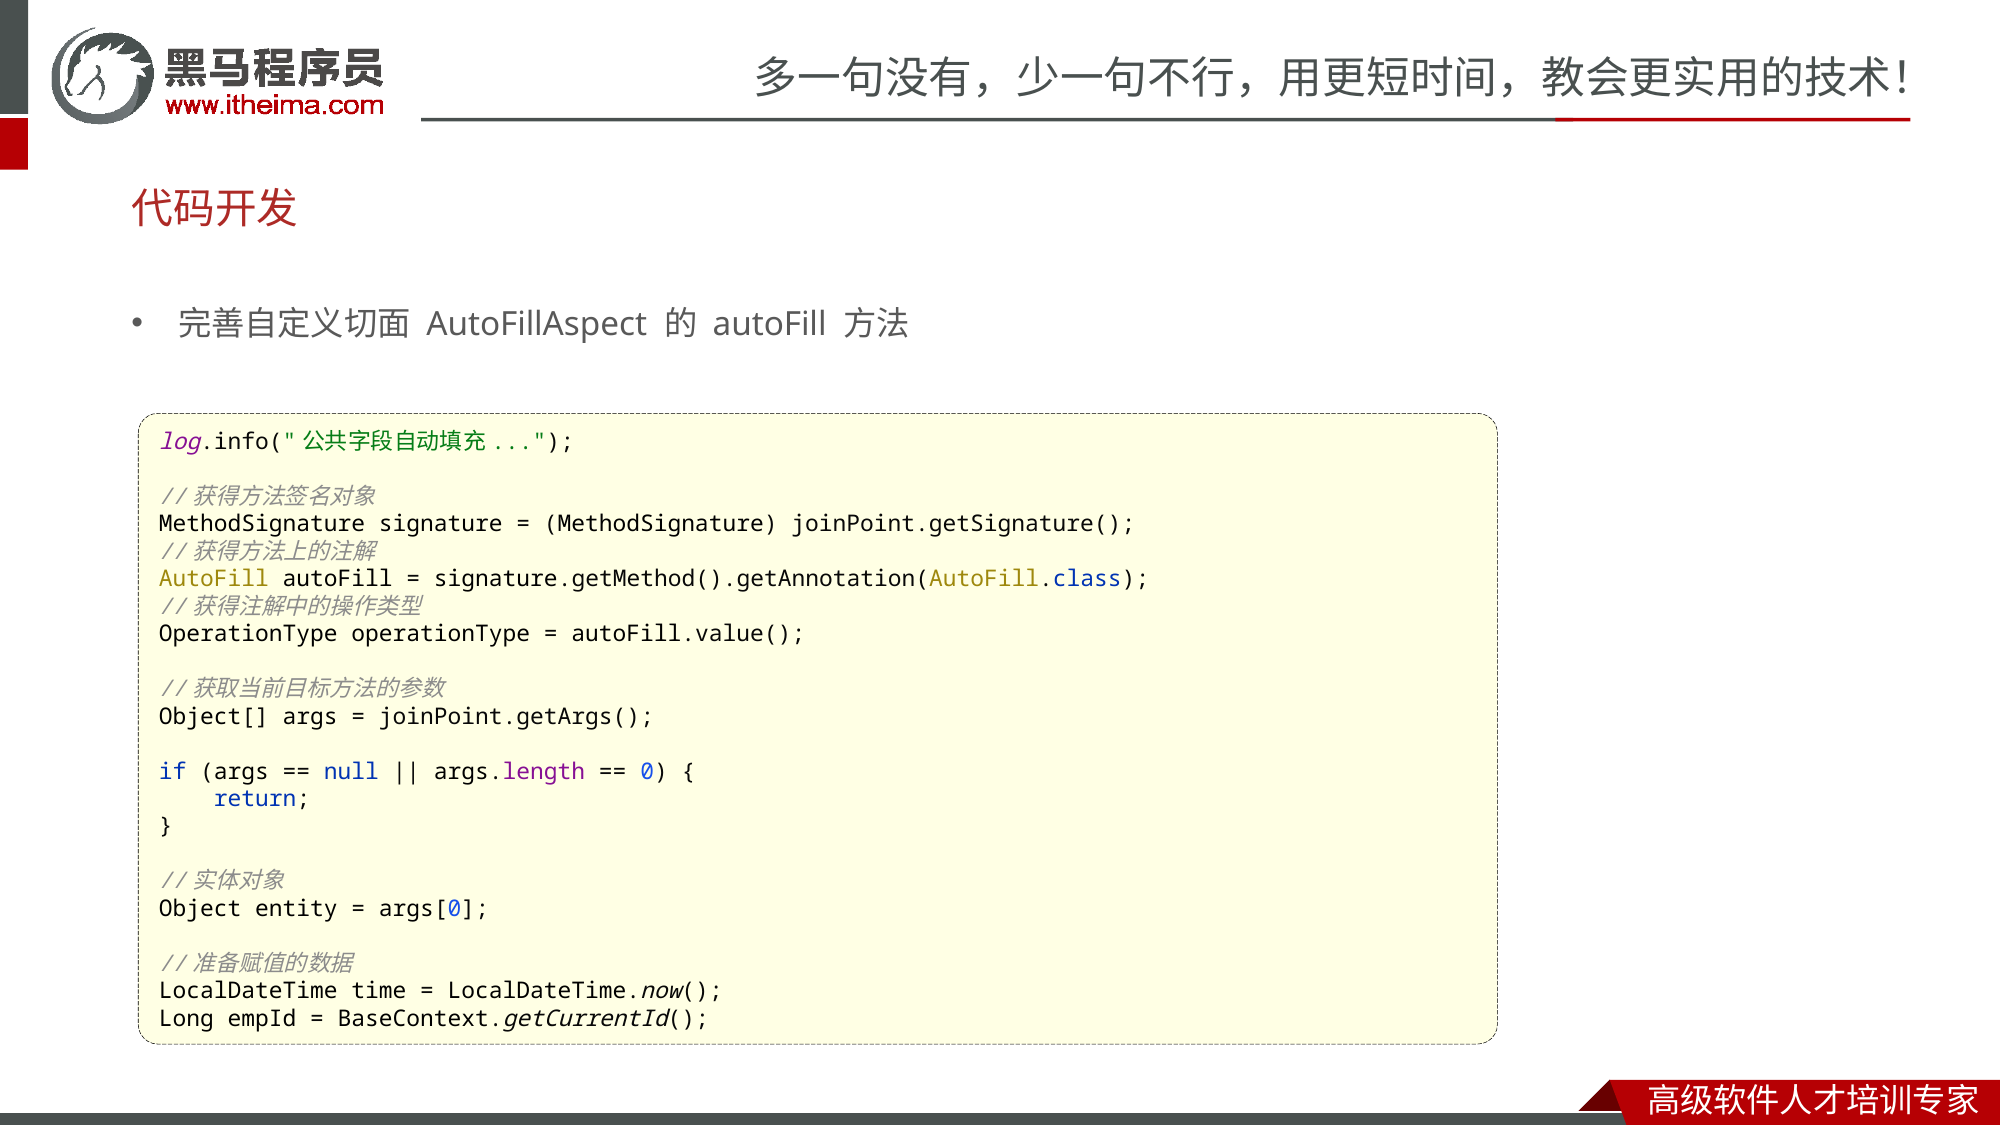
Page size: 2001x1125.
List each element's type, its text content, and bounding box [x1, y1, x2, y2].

title 代码开发 [116, 164, 1872, 250]
text_box log.info("公共字段自动填充..."); //获得方法签名对象 MethodSignature signature = (MethodSignature) joinPoint.getSignature(); //获得方法上的注解 AutoFill autoFill = signature.getMethod().getAnnotation(AutoFill.class); //获得注解中的操作类型 OperationType operationType = autoFill.value(); //获取当前目标方法的参数 Object[] args = joinPoint.getArgs(); if (args == null || args.length == 0) { return; } //实体对象 Object entity = args[0]; //准备赋值的数据 LocalDateTime time = LocalDateTime.now(); Long empId = BaseContext.getCurrentId(); [138, 413, 1498, 1045]
picture [50, 26, 384, 125]
text_box 完善自定义切面 AutoFillAspect 的 autoFill 方法 [116, 274, 1856, 350]
